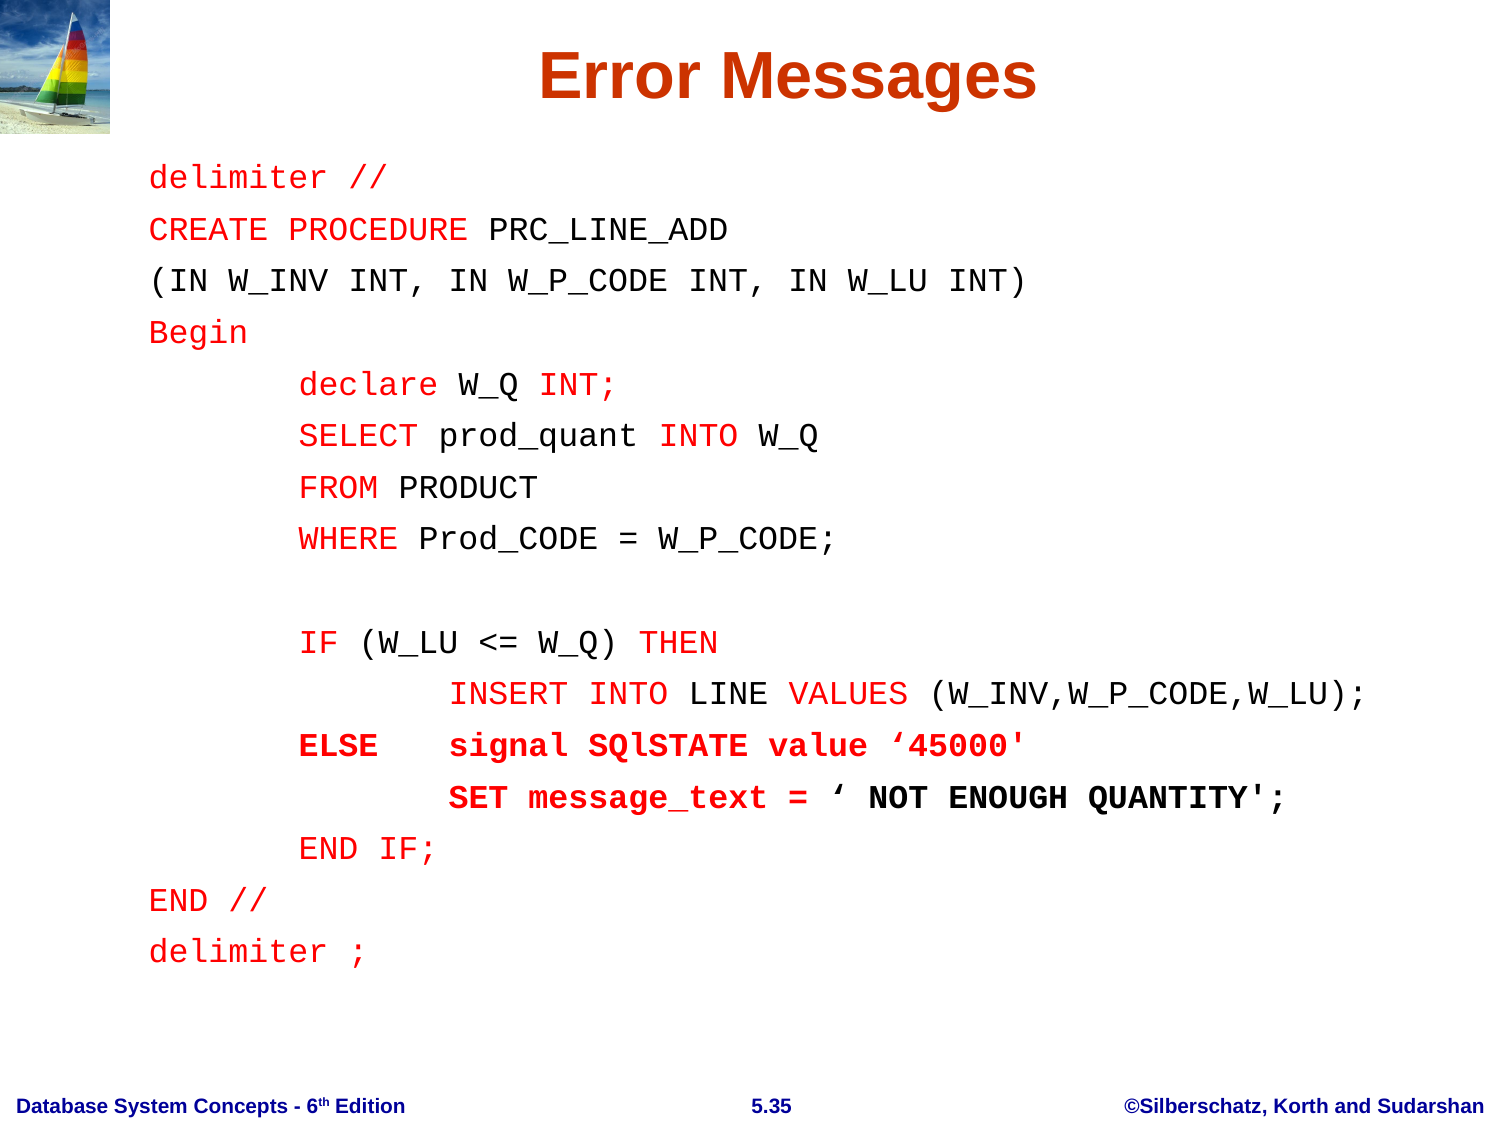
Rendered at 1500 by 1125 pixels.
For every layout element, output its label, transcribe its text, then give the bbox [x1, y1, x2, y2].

list delimiter // CREATE PROCEDURE PRC_LINE_ADD (IN W_INV INT, IN W_P_CODE INT, IN W_LU INT) Begin declare W_Q INT; SELECT prod_quant INTO W_Q FROM PRODUCT WHERE Prod_CODE = W_P_CODE; IF (W_LU <= W_Q) THEN INSERT INTO LINE VALUES (W_INV,W_P_CODE,W_LU); ELSE signal SQlSTATE value ‘45000' SET message_text = ‘ NOT ENOUGH QUANTITY'; END IF; END // delimiter ; [133, 147, 1391, 1048]
picture [0, 0, 110, 134]
title Error Messages [125, 18, 1452, 120]
